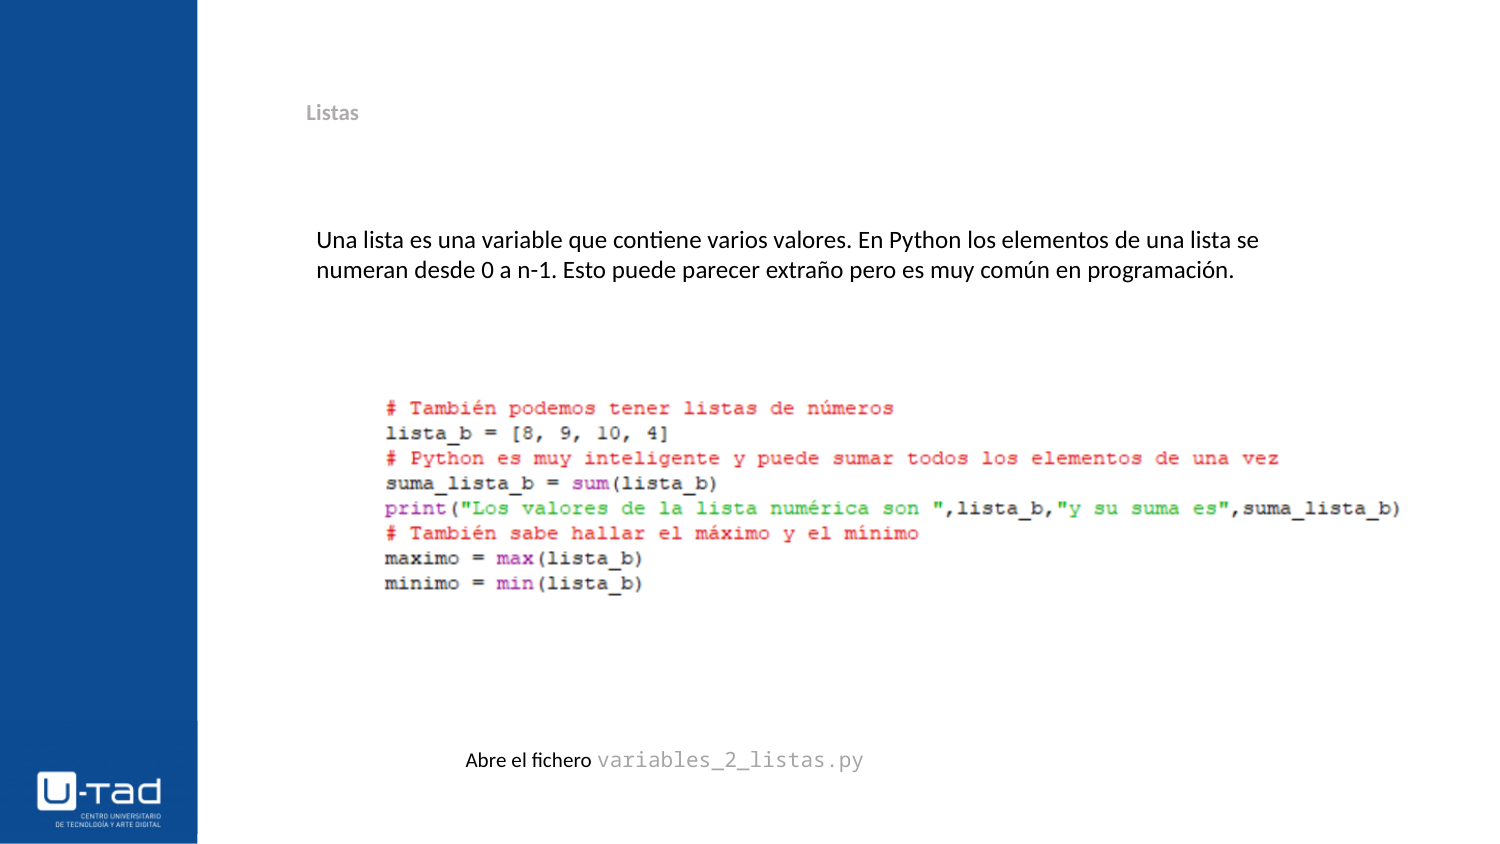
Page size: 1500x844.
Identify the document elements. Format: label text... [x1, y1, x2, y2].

text_box Abre el fichero variables_2_listas.py [450, 738, 880, 779]
picture [381, 396, 1411, 598]
text_box Una lista es una variable que contiene varios valores. En Python los elementos de una lista se numeran desde 0 a n-1. Esto puede parecer extraño pero es muy común en programación. [301, 216, 1374, 292]
picture [0, 721, 198, 834]
title Listas [291, 37, 1500, 133]
